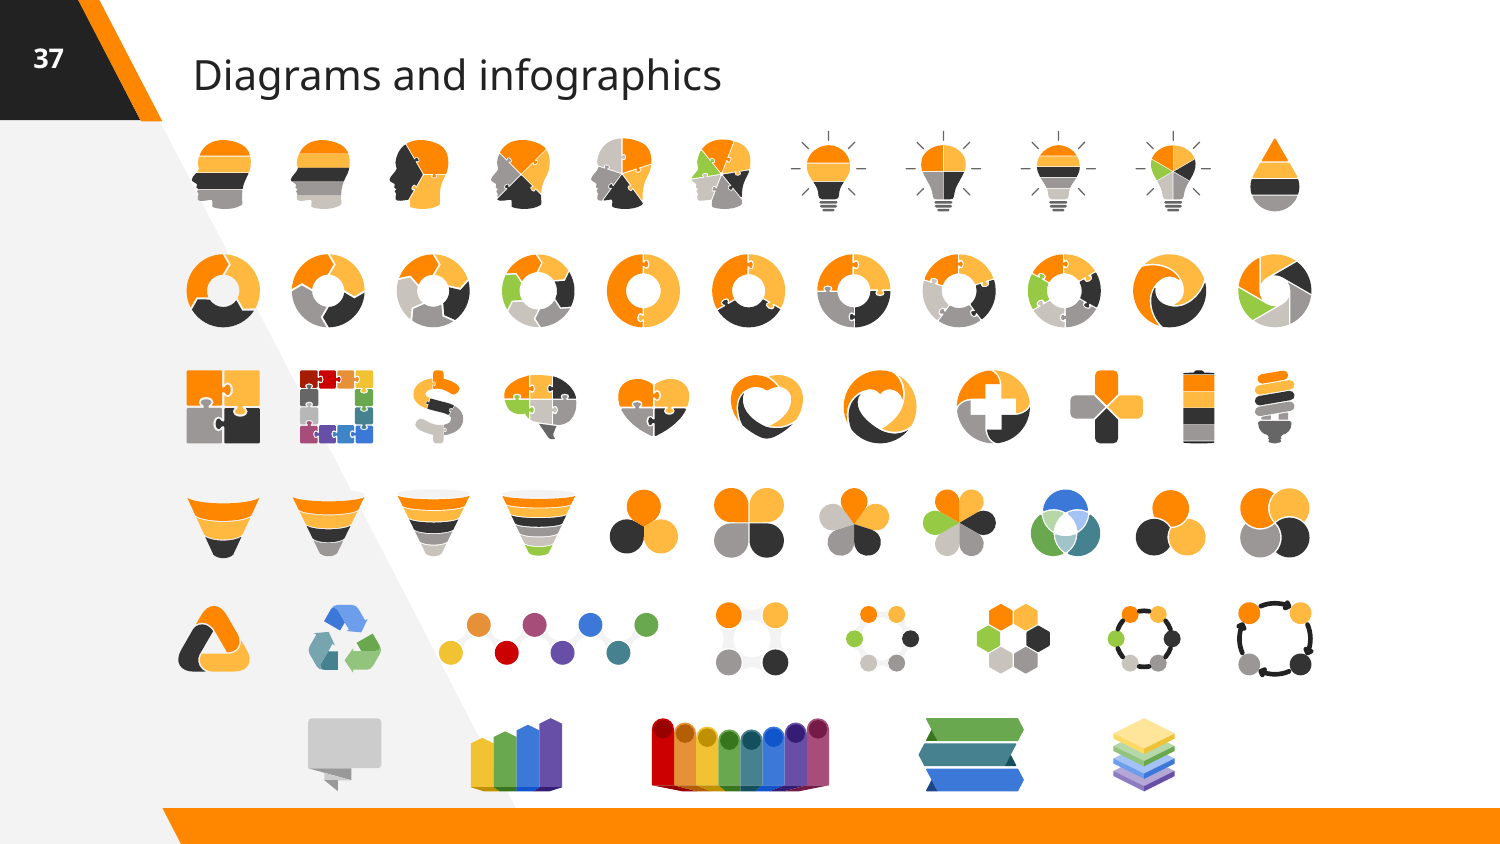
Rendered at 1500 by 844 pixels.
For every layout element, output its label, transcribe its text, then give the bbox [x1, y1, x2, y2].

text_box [956, 370, 1031, 444]
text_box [1183, 370, 1215, 444]
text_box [389, 137, 452, 212]
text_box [307, 718, 382, 792]
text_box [501, 253, 576, 328]
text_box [616, 377, 691, 437]
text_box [590, 137, 653, 212]
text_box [396, 489, 471, 557]
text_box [606, 254, 681, 328]
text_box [413, 370, 464, 444]
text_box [186, 254, 261, 328]
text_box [438, 612, 659, 665]
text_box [1238, 253, 1312, 328]
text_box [905, 130, 982, 212]
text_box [1135, 130, 1212, 212]
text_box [730, 374, 804, 439]
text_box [976, 603, 1051, 674]
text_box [715, 601, 789, 676]
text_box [1132, 489, 1207, 556]
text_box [843, 370, 917, 444]
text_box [308, 604, 382, 673]
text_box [1113, 717, 1175, 792]
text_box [712, 485, 786, 560]
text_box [1254, 369, 1296, 444]
slide_number 37 [0, 0, 98, 121]
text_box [501, 489, 576, 556]
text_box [651, 717, 830, 792]
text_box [186, 370, 260, 444]
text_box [291, 254, 365, 328]
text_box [1027, 489, 1102, 557]
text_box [790, 130, 867, 212]
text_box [503, 374, 577, 440]
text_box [177, 605, 251, 672]
title Diagrams and infographics [177, 40, 1360, 106]
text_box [1020, 130, 1097, 212]
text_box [1107, 605, 1181, 672]
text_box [922, 254, 996, 328]
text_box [291, 489, 366, 557]
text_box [922, 487, 997, 559]
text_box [191, 137, 252, 212]
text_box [817, 487, 891, 558]
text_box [1238, 487, 1312, 558]
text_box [1132, 254, 1207, 328]
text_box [1250, 137, 1300, 212]
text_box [299, 370, 374, 444]
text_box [470, 717, 563, 792]
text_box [690, 137, 752, 212]
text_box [711, 253, 786, 328]
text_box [845, 605, 920, 672]
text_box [1027, 254, 1102, 328]
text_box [1238, 601, 1312, 676]
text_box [1070, 370, 1144, 444]
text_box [290, 137, 351, 212]
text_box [490, 137, 552, 212]
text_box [186, 487, 260, 559]
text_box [606, 489, 681, 557]
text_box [817, 253, 891, 328]
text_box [396, 254, 470, 328]
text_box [918, 717, 1025, 792]
